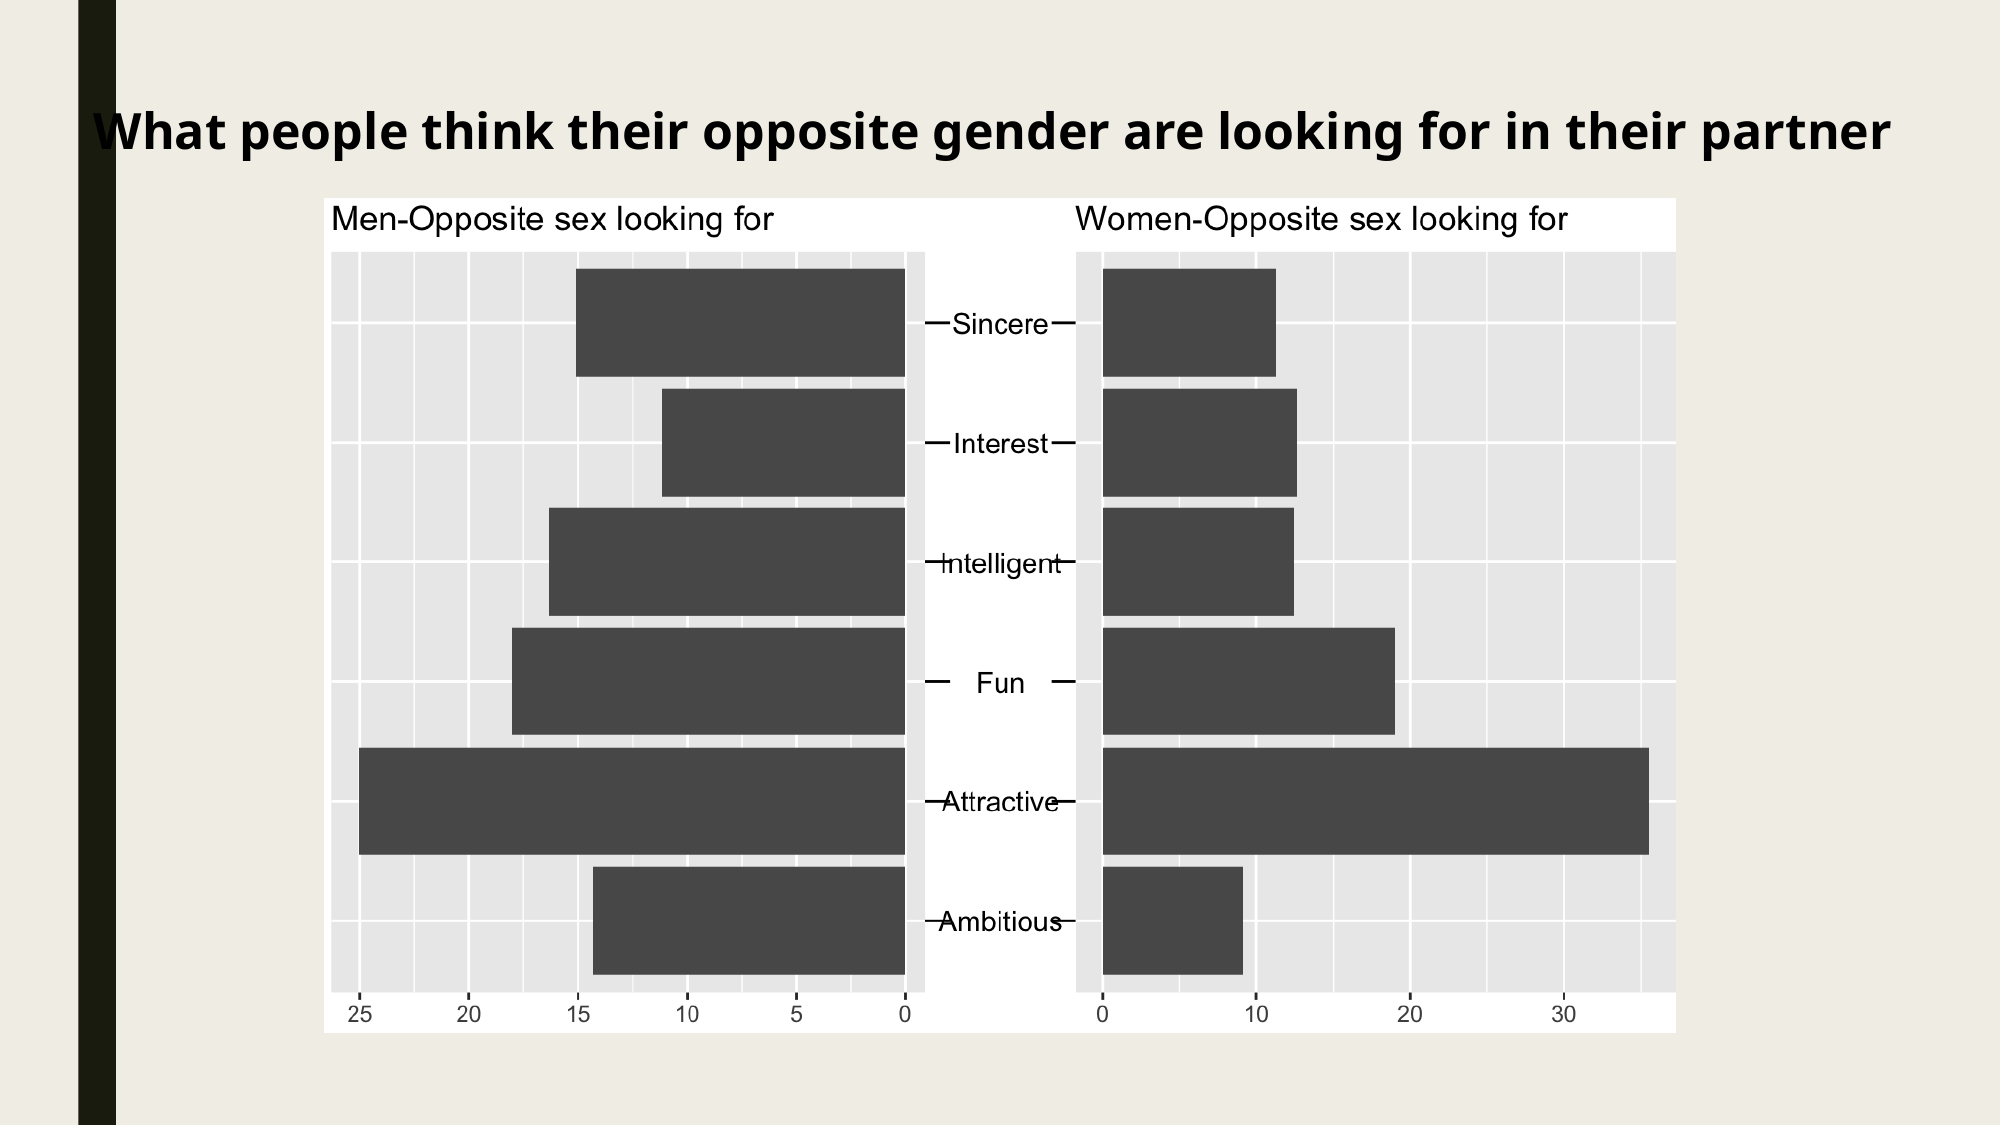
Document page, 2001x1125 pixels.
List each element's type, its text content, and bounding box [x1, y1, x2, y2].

picture [324, 198, 1676, 1033]
text_box What people think their opposite gender are looking for in their partner [79, 92, 1921, 168]
